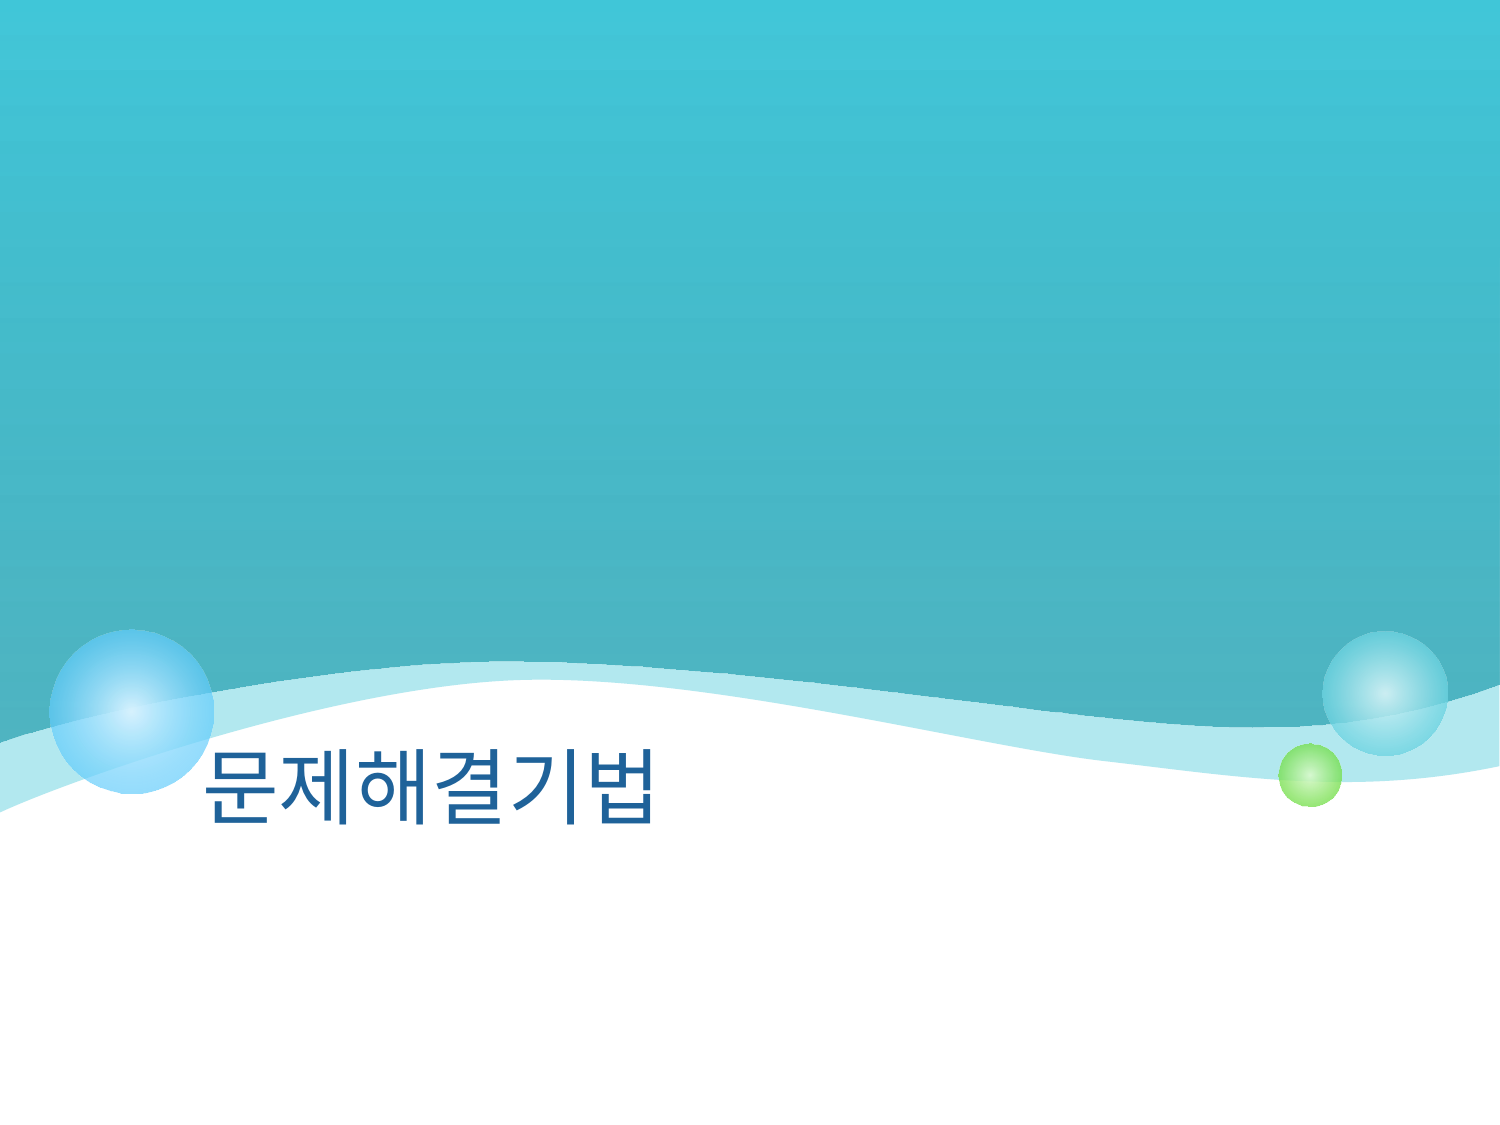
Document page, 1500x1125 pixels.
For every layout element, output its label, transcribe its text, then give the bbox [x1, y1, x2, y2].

list 문제해결기법 [187, 726, 1383, 843]
